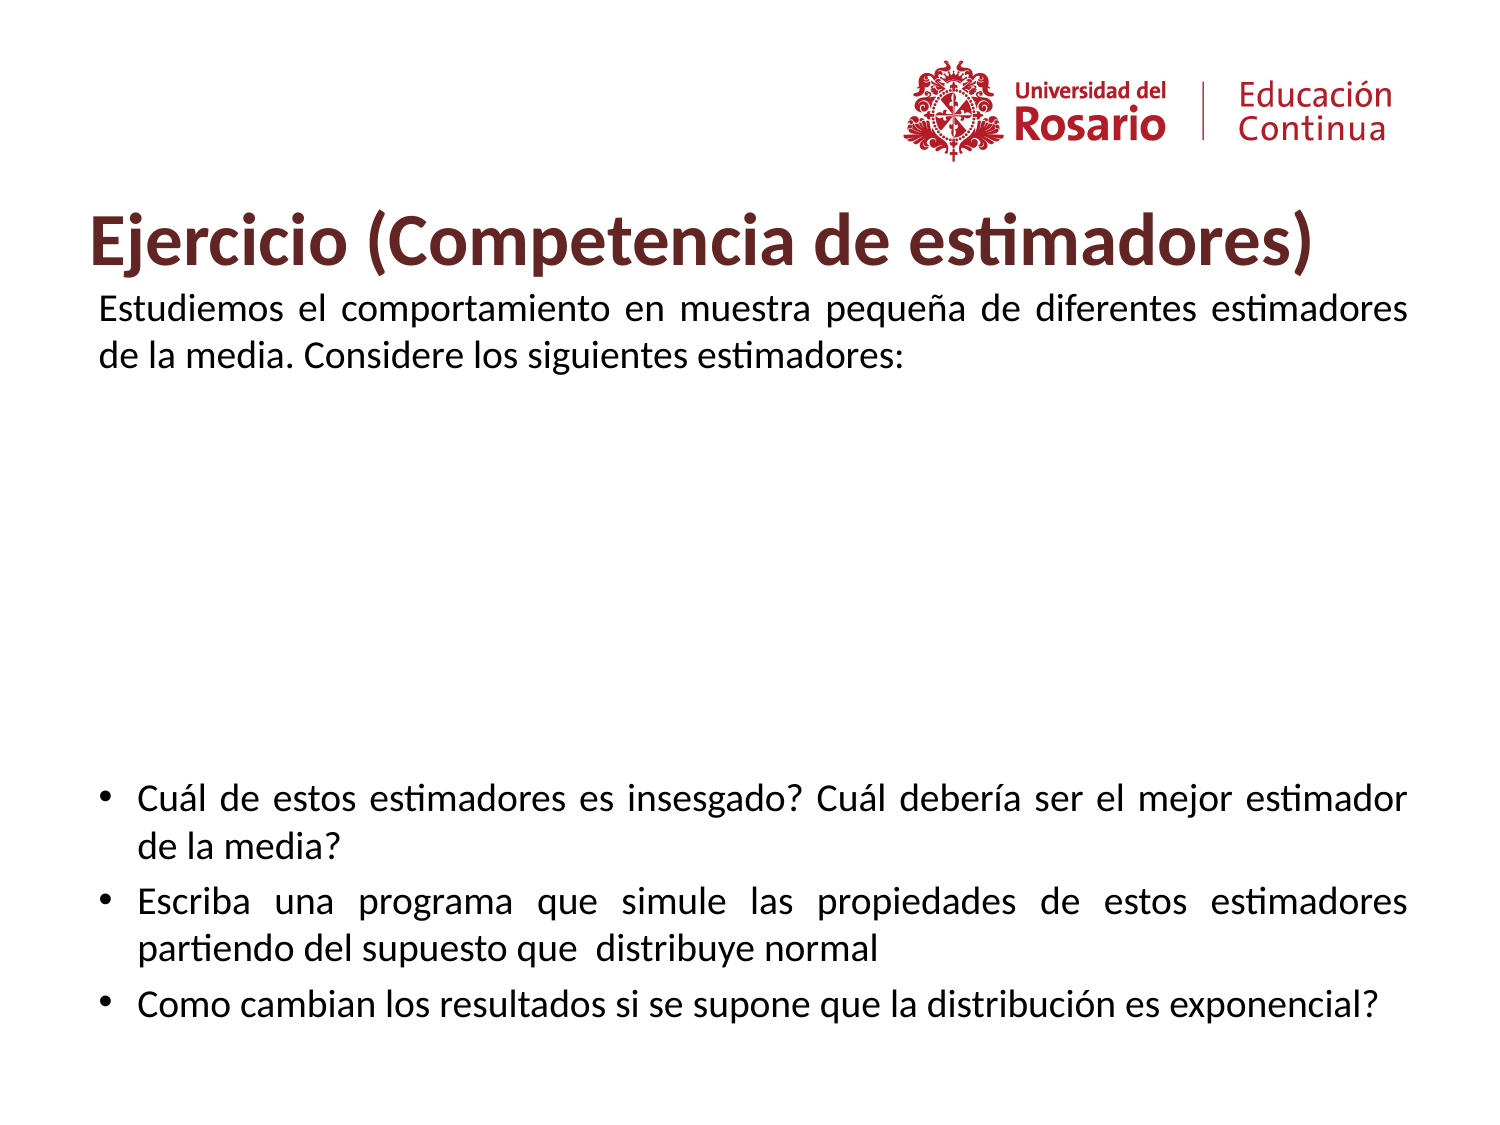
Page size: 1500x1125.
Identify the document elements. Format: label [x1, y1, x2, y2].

list [0, 0, 1499, 1109]
